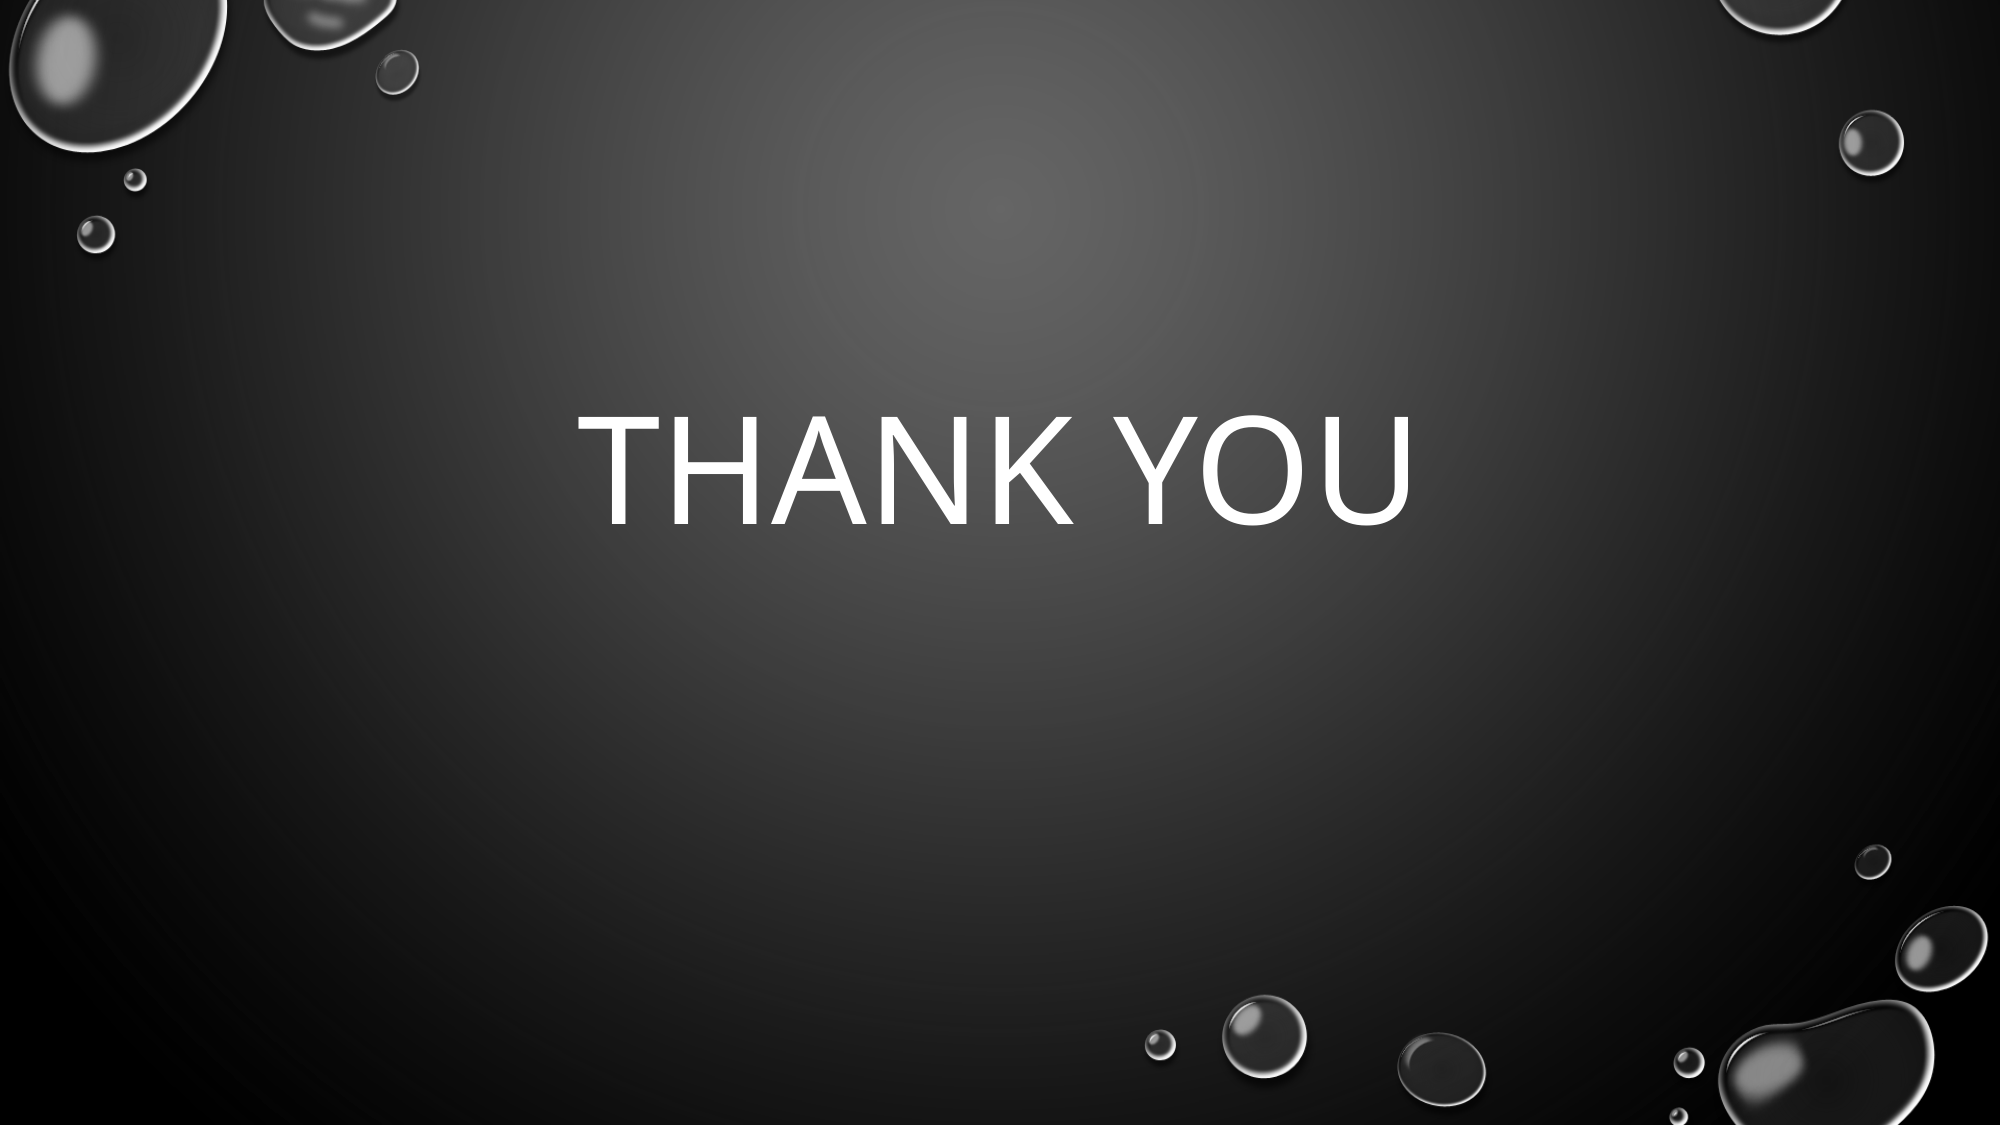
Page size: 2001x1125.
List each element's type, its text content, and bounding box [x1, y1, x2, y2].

title Thank you [149, 101, 1851, 851]
picture [0, 0, 2000, 1125]
